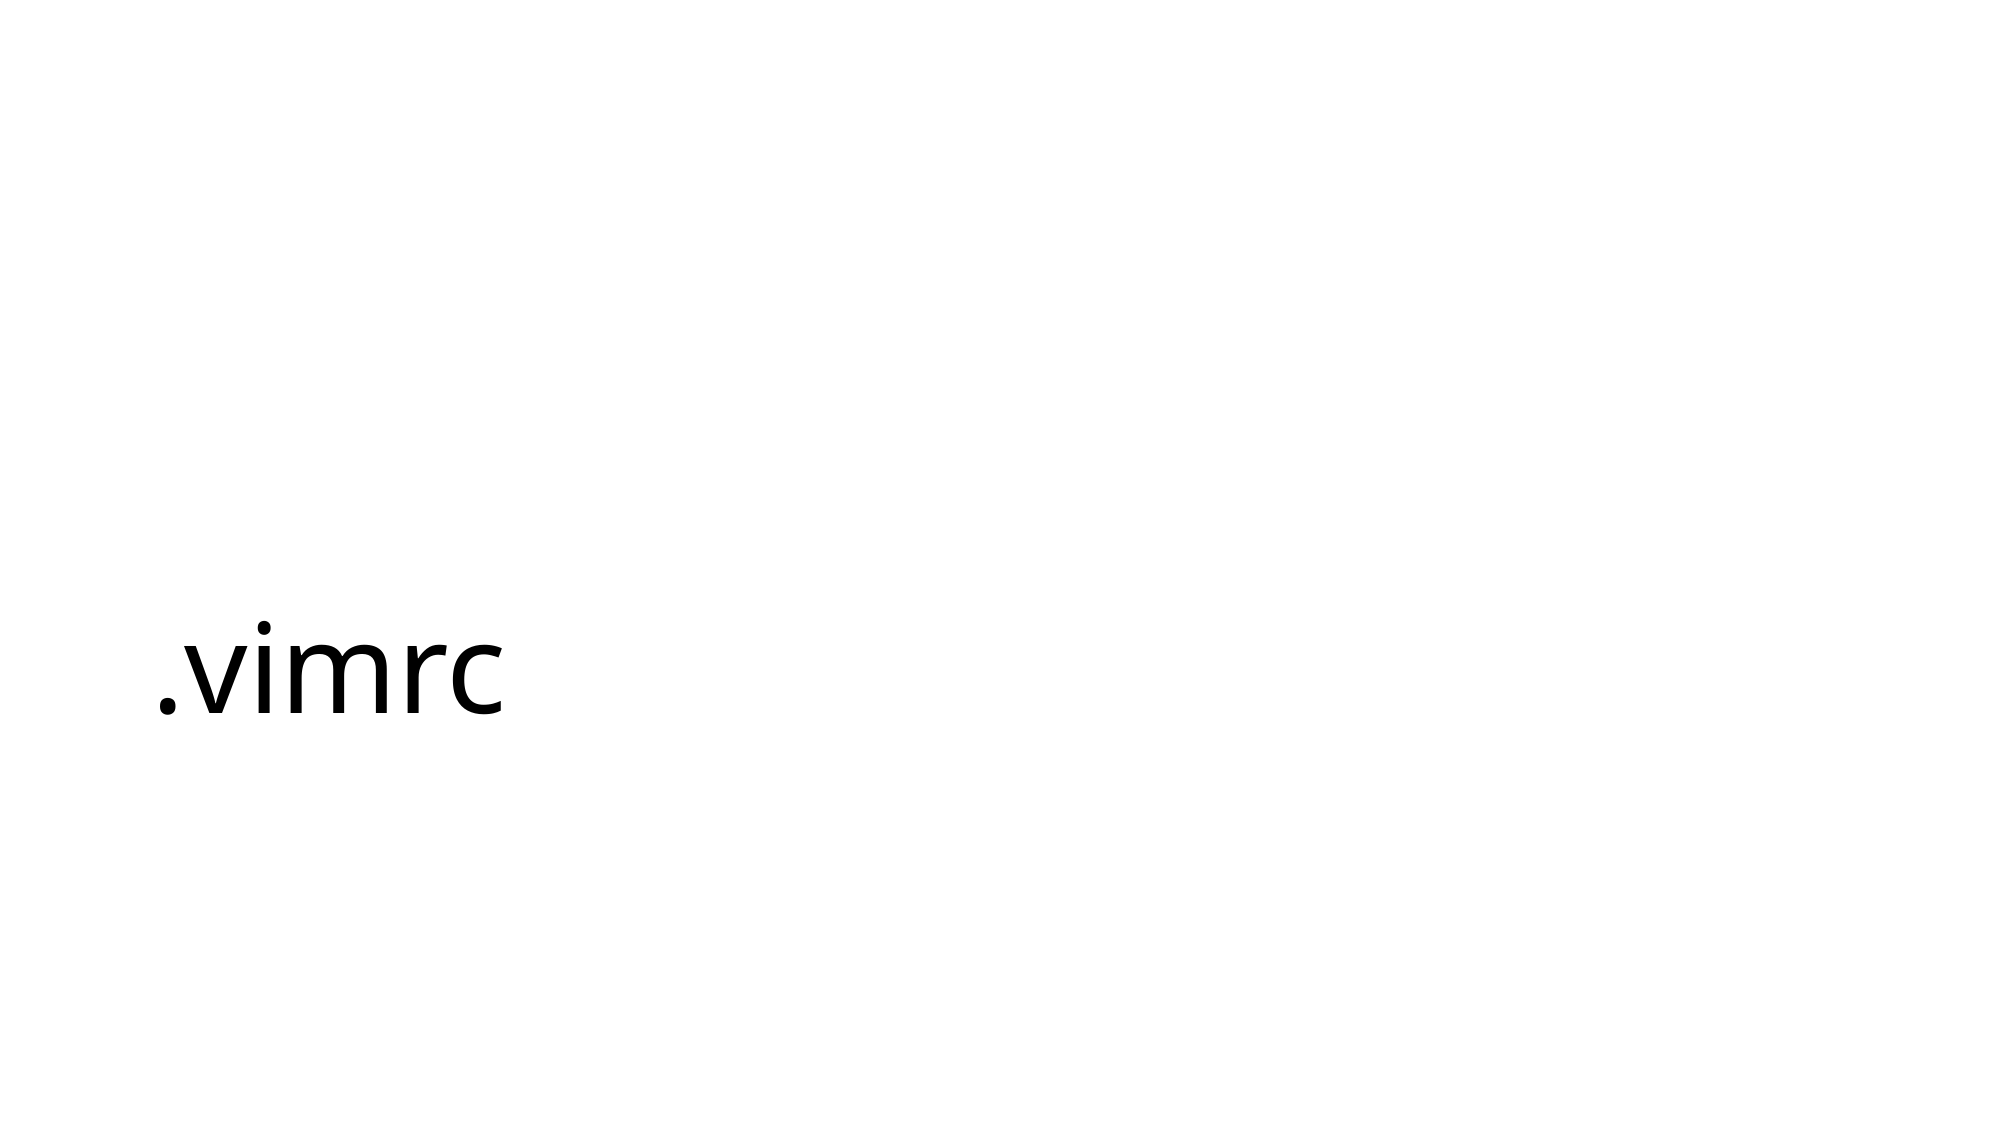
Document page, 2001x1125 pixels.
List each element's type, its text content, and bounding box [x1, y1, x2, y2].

title .vimrc [136, 280, 1862, 749]
